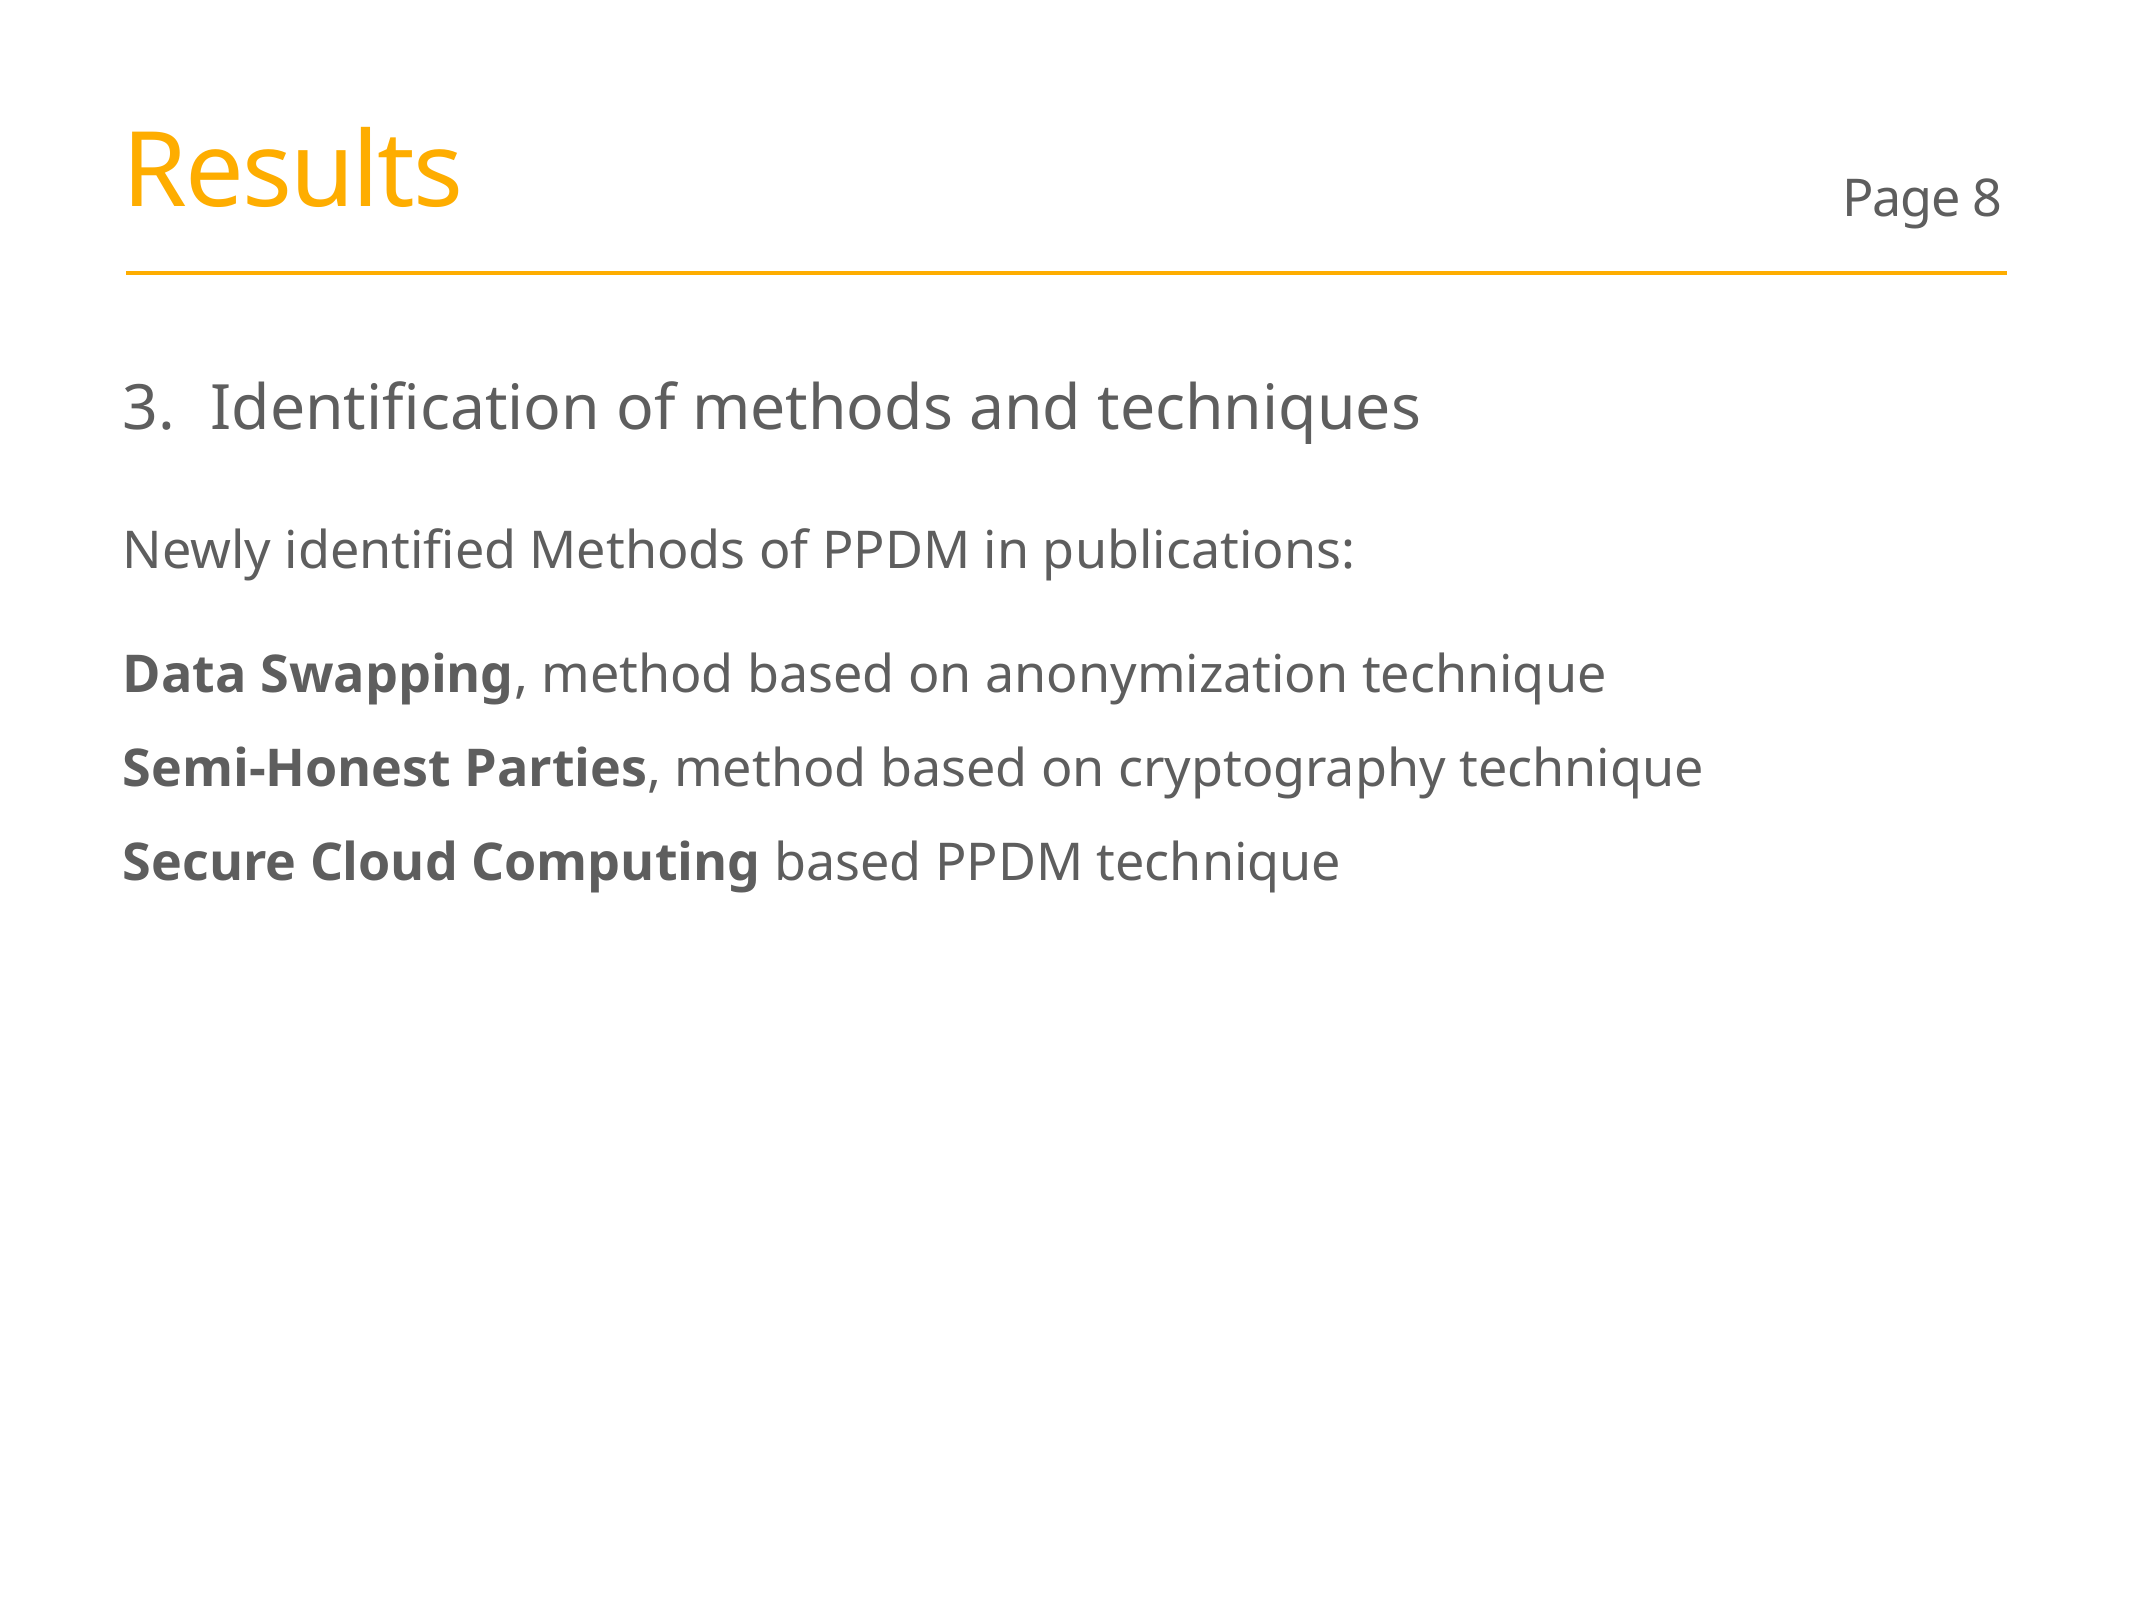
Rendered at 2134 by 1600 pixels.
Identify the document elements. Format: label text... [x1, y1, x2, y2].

text_box Data Swapping, method based on anonymization technique Semi-Honest Parties, method based on cryptography technique Secure Cloud Computing based PPDM technique [114, 601, 2019, 902]
title Results [113, 56, 2020, 297]
text_box Identification of methods and techniques [114, 320, 2019, 471]
text_box Page 8 [1812, 114, 2033, 290]
text_box Newly identified Methods of PPDM in publications: [114, 476, 2087, 588]
